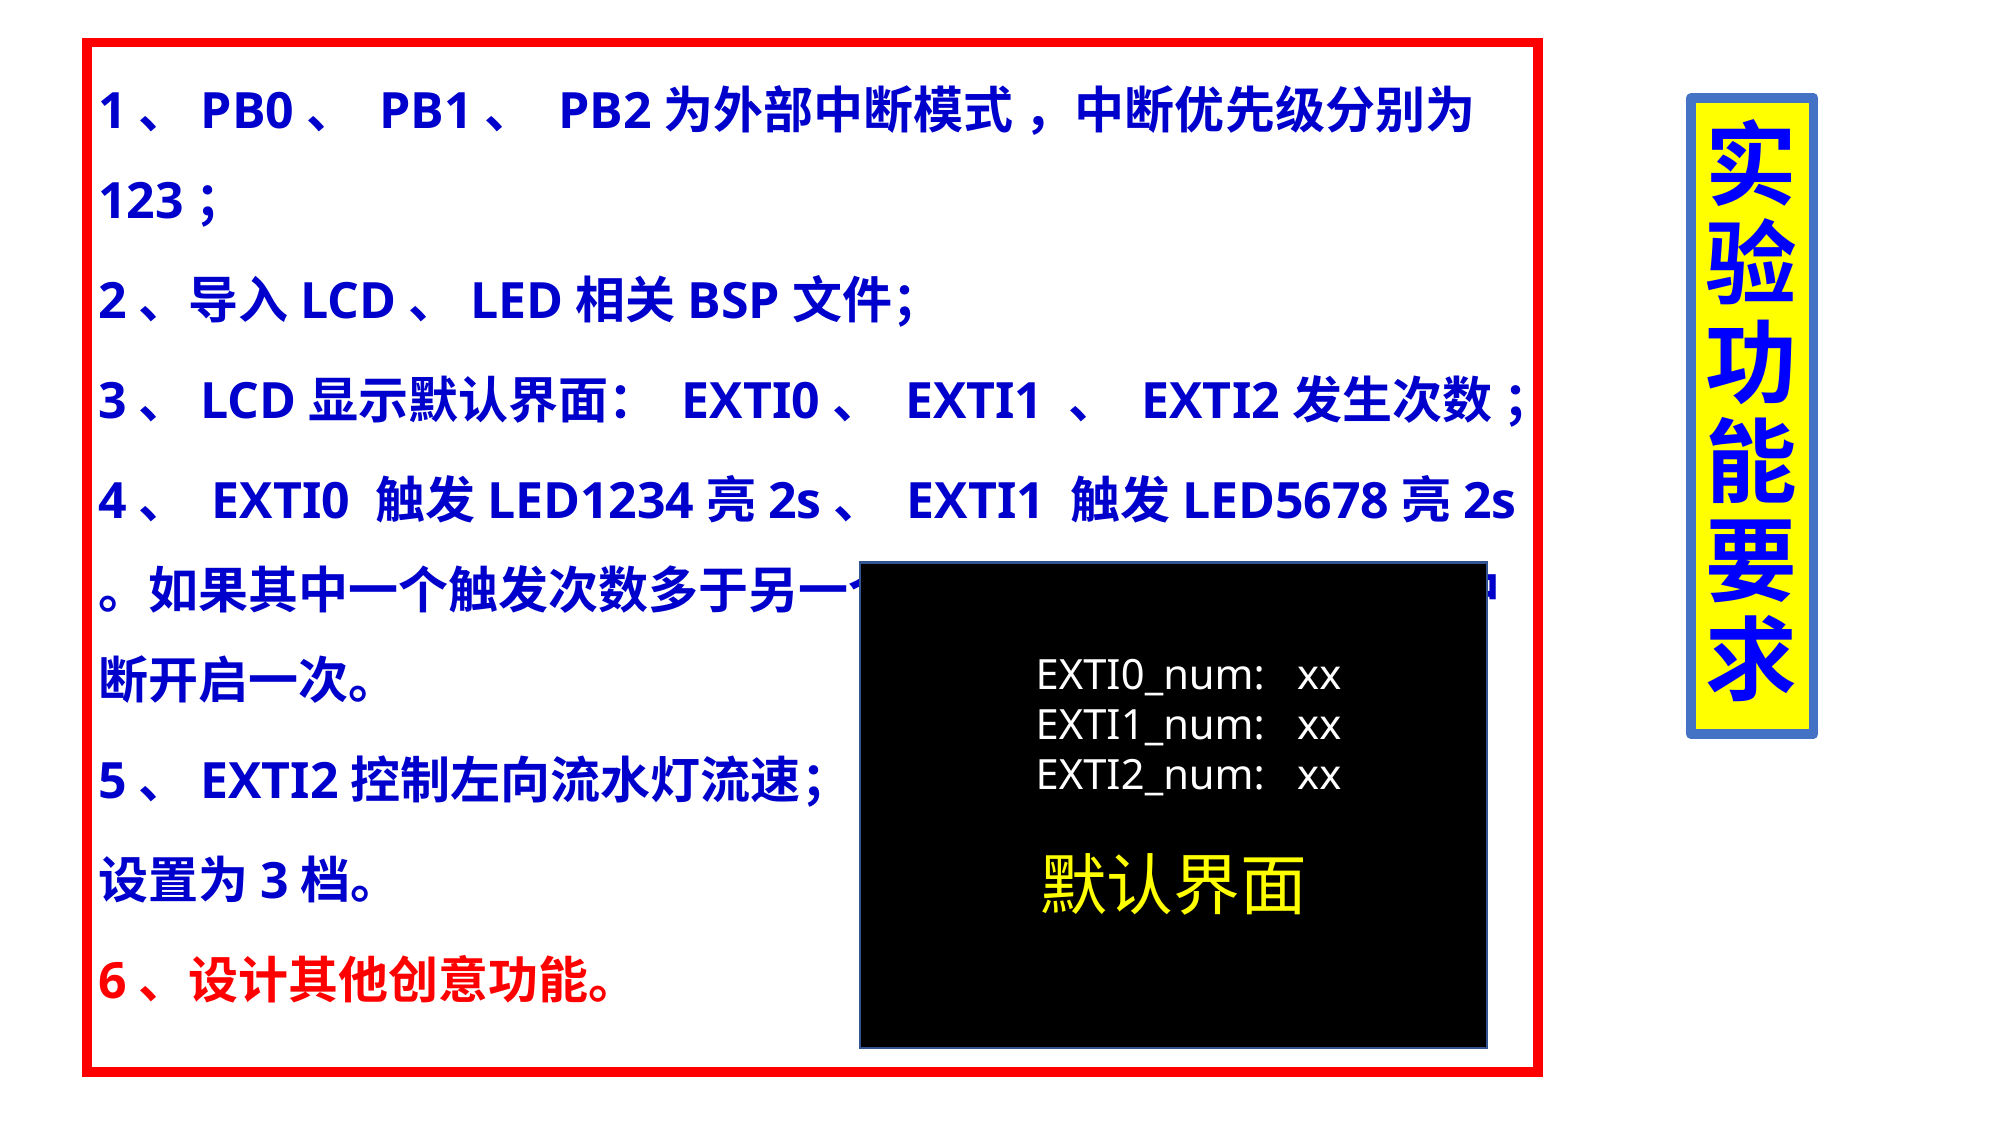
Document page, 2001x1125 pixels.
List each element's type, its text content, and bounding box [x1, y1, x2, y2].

text_box EXTI0_num: xx EXTI1_num: xx EXTI2_num: xx 默认界面 [859, 561, 1488, 1049]
text_box 实验功能要求 [1690, 98, 1814, 735]
text_box 1、PB0、 PB1、 PB2为外部中断模式 ，中断优先级分别为123； 2、导入LCD、LED相关BSP文件； 3、LCD显示默认界面： EXTI0、 EXTI1 、 EXTI2发生次数 ； 4、 EXTI0 触发LED1234亮2s、 EXTI1 触发LED5678亮2s 。如果其中一个触发次数多于另一个4次，则触发另一个的软中断开启一次。 5、EXTI2控制左向流水灯流速； 设置为3档。 6、设计其他创意功能。 [86, 42, 1539, 1073]
